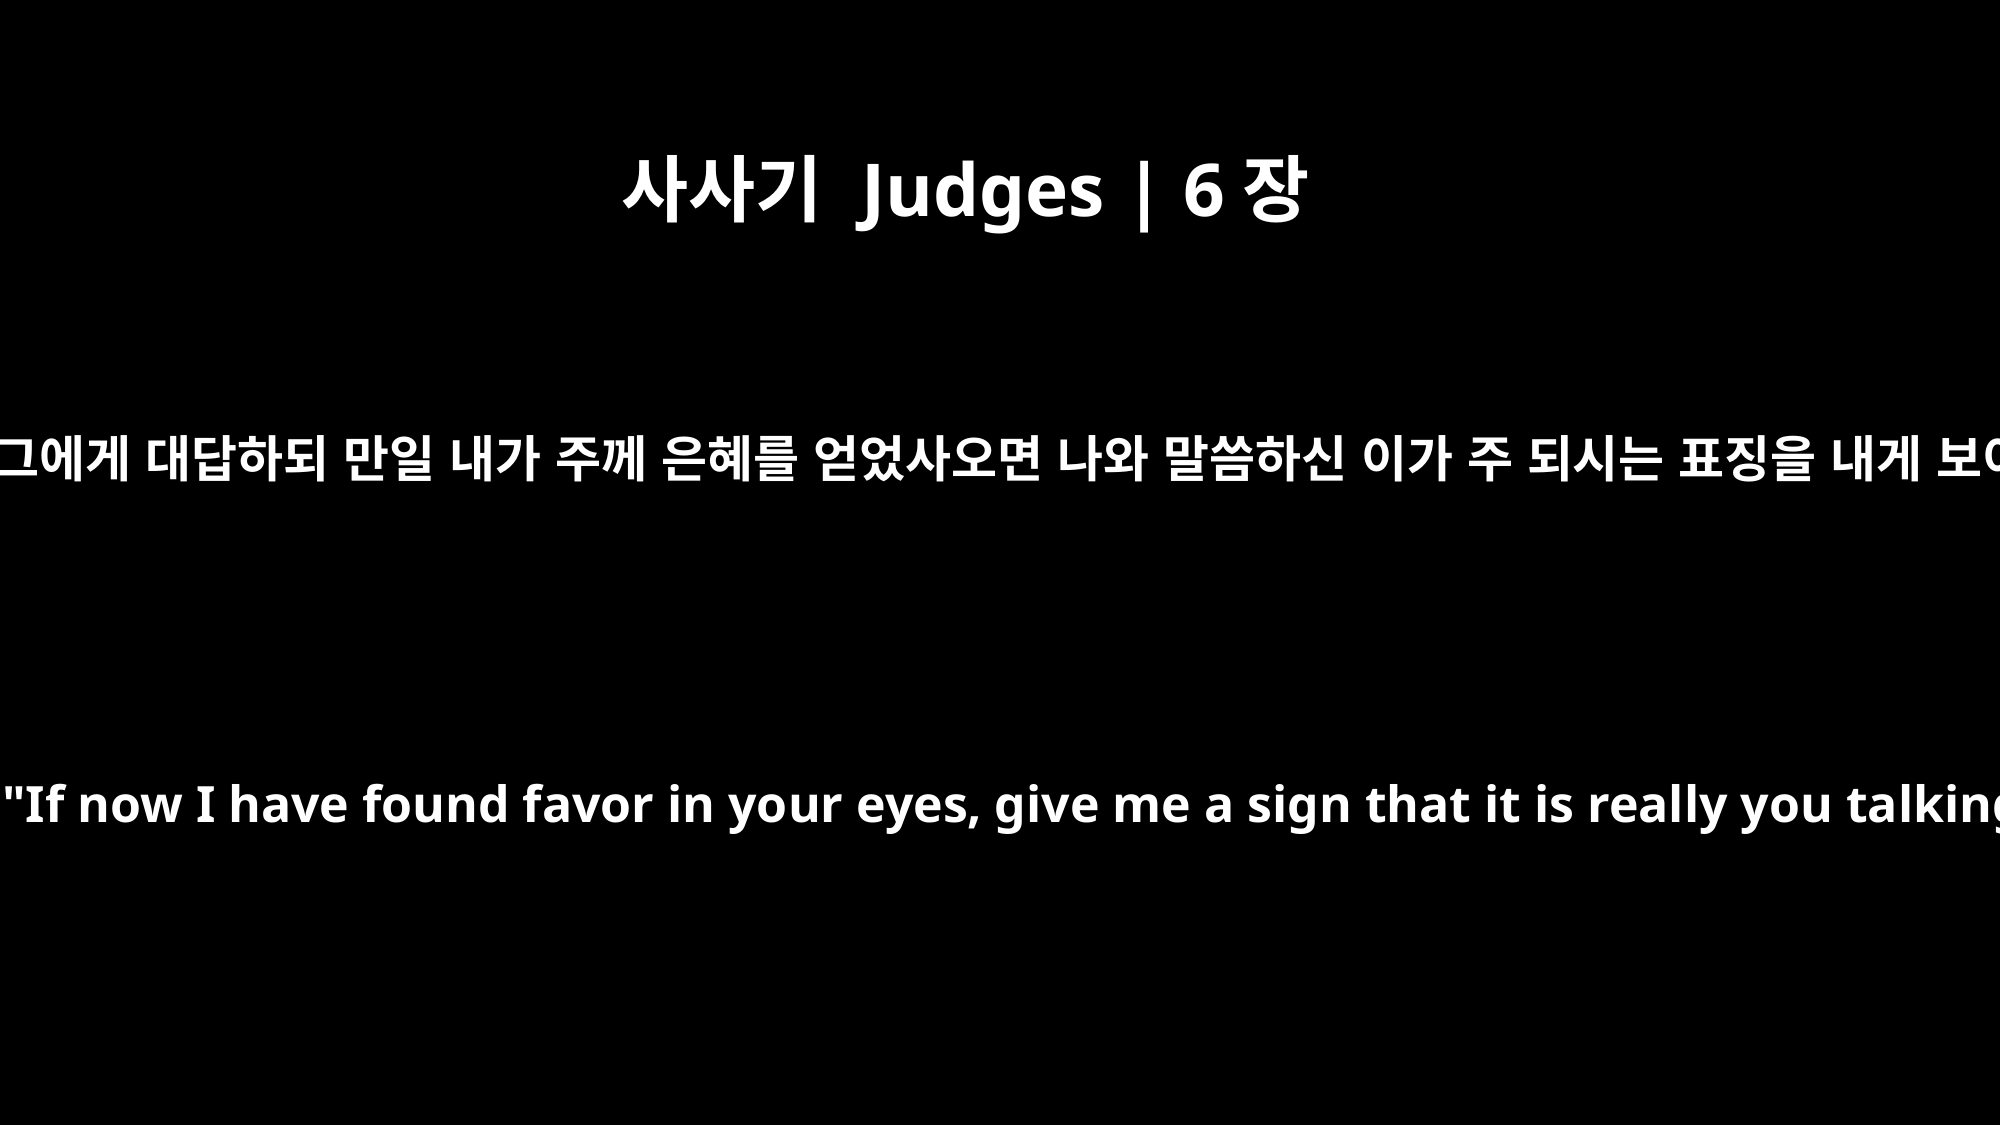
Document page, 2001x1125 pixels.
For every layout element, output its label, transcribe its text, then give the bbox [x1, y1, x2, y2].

text_box Gideon replied, "If now I have found favor in your eyes, give me a sign that it is really you talking to me. [0, 764, 2000, 840]
text_box 사사기 Judges | 6장 [606, 136, 1326, 239]
text_box 17 기드온이 그에게 대답하되 만일 내가 주께 은혜를 얻었사오면 나와 말씀하신 이가 주 되시는 표징을 내게 보이소서 [0, 359, 2000, 495]
